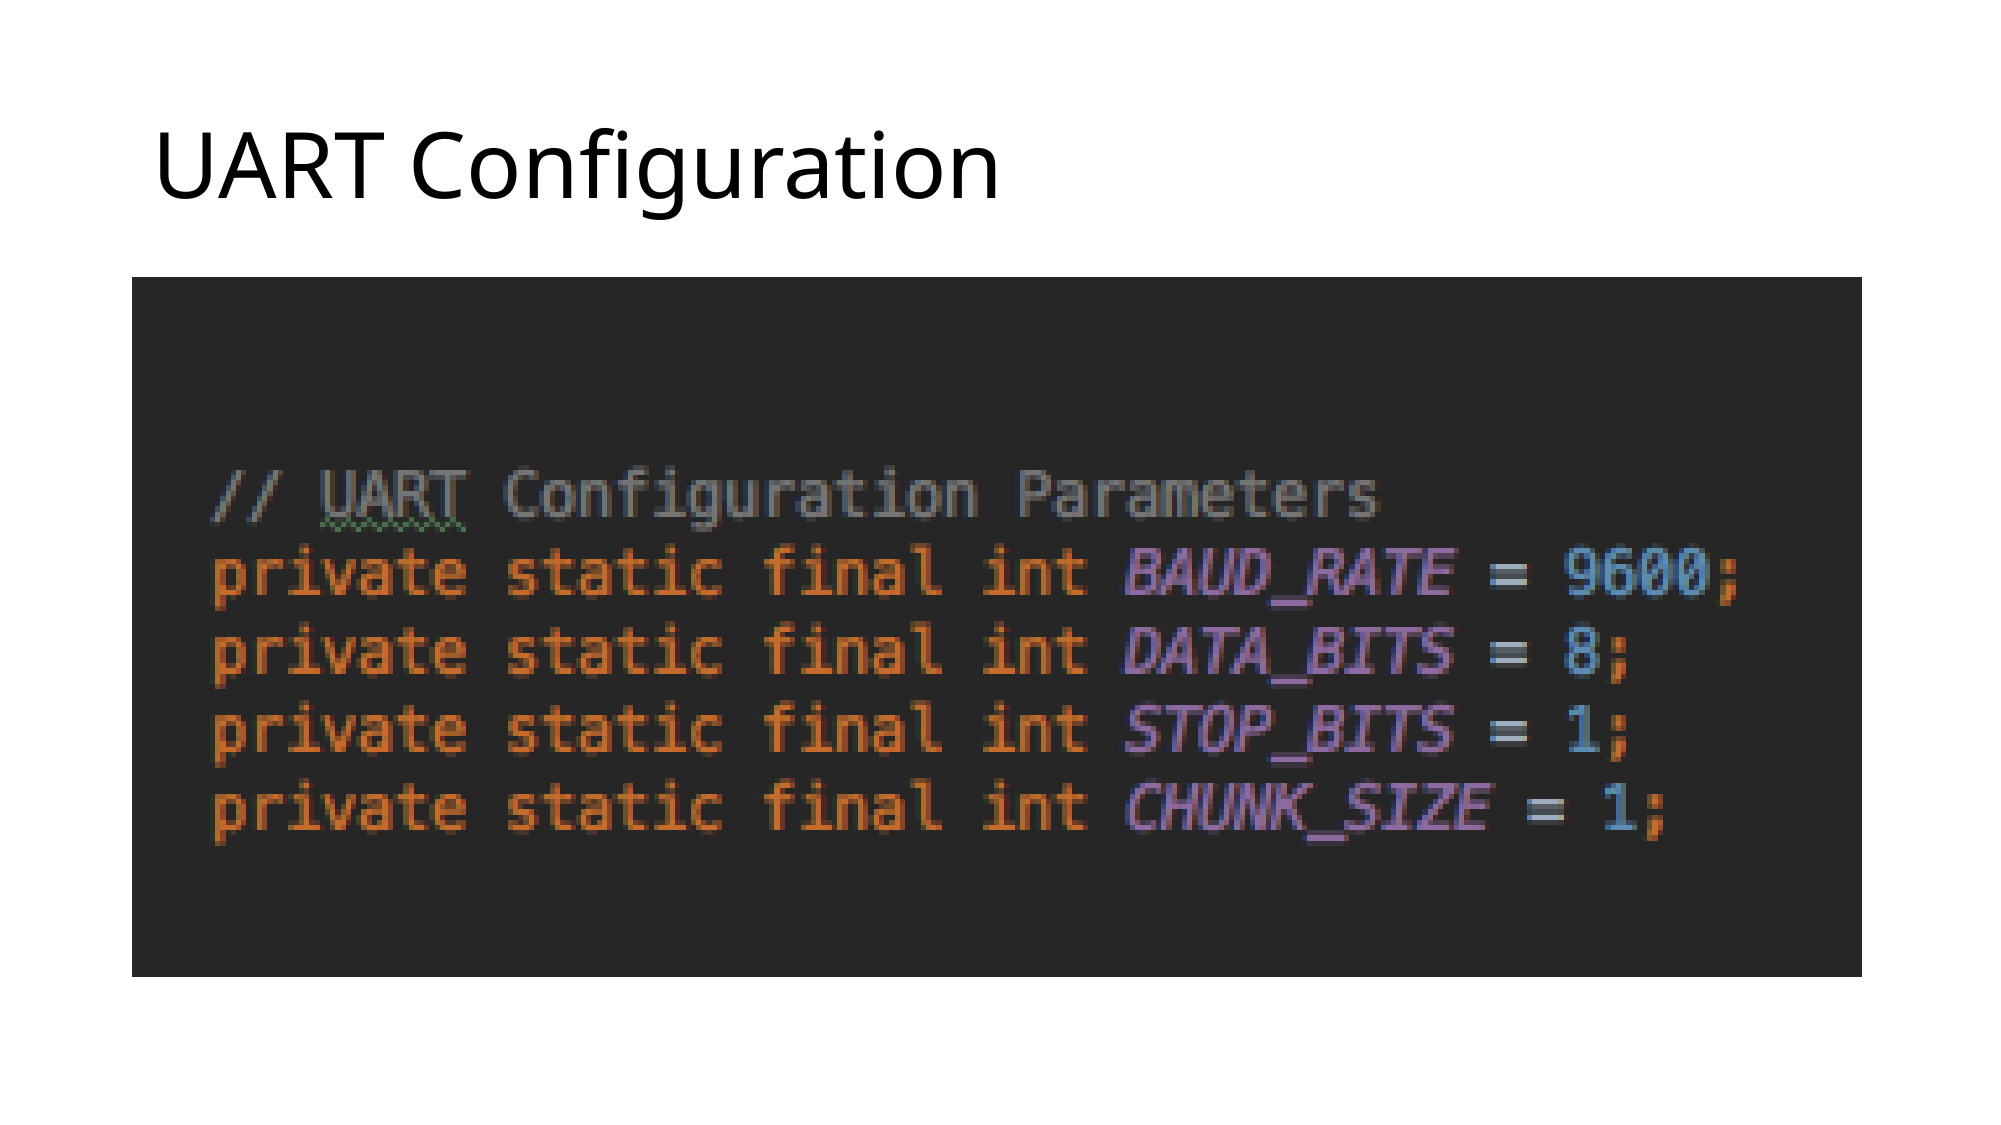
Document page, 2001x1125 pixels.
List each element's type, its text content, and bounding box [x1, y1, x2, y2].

title UART Configuration [137, 59, 1863, 278]
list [132, 277, 1862, 977]
